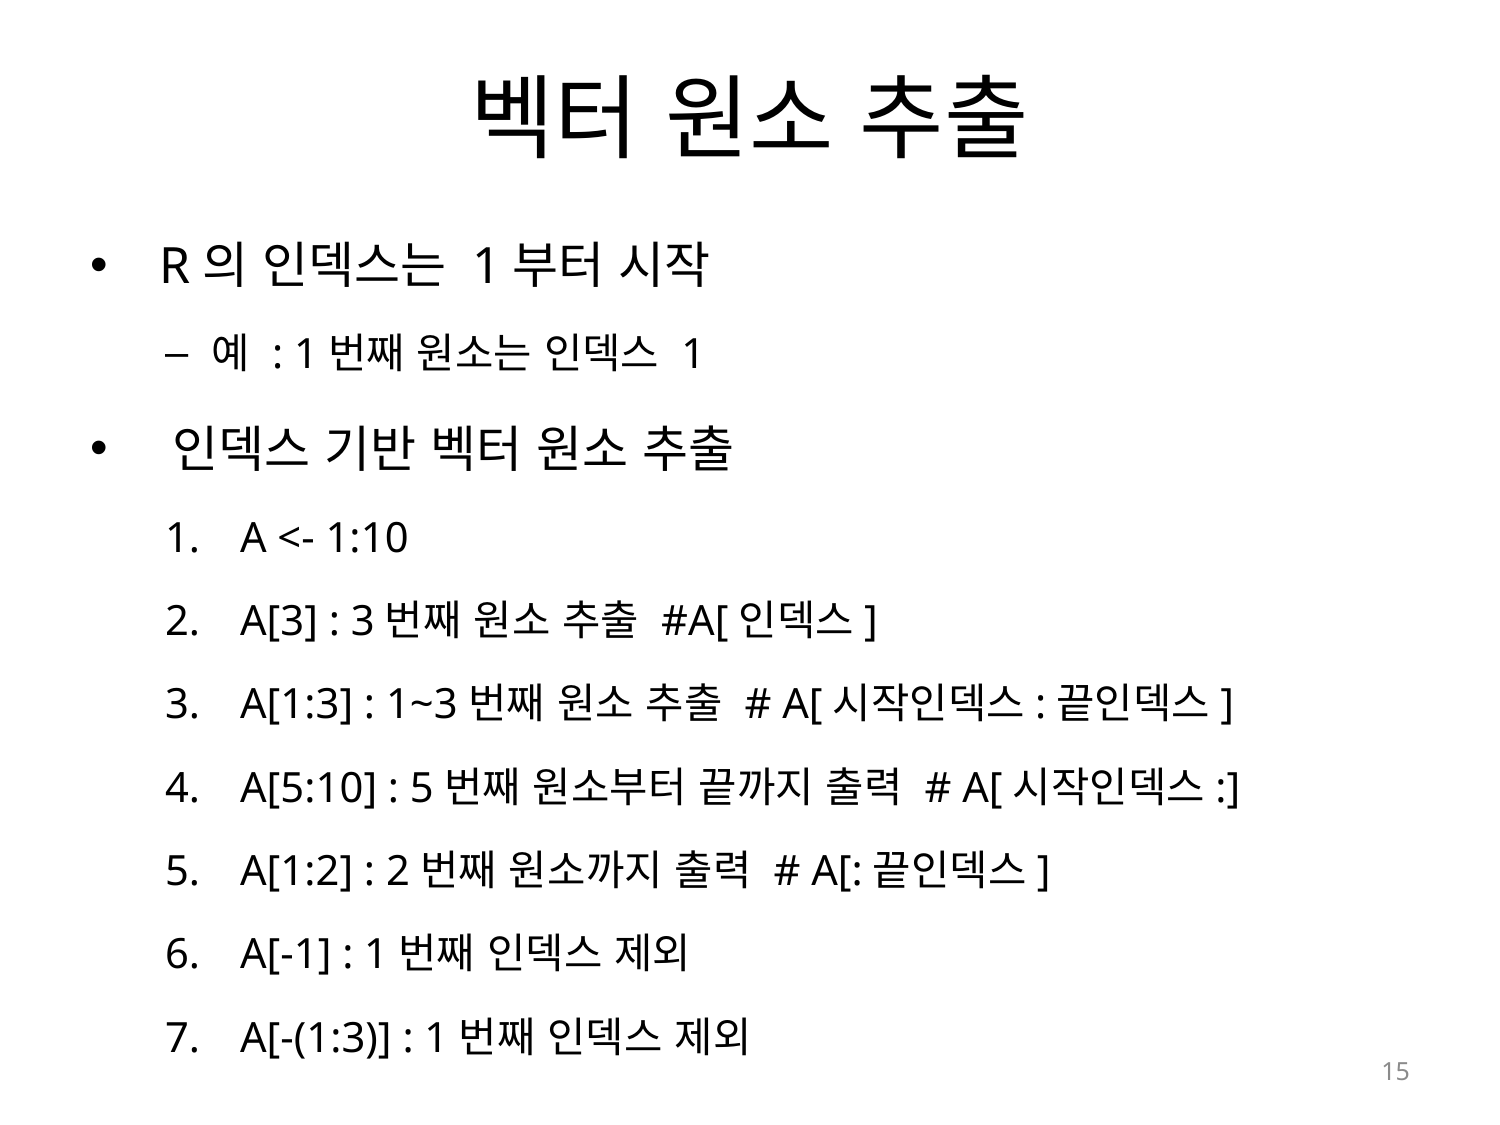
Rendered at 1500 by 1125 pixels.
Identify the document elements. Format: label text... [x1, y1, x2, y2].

list R의 인덱스는 1부터 시작 예 : 1번째 원소는 인덱스 1 인덱스 기반 벡터 원소 추출 A <- 1:10 A[3] : 3번째 원소 추출 #A[인덱스] A[1:3] : 1~3번째 원소 추출 # A[시작인덱스:끝인덱스] A[5:10] : 5번째 원소부터 끝까지 출력 # A[시작인덱스:] A[1:2] : 2번째 원소까지 출력 # A[:끝인덱스] A[-1] : 1번째 인덱스 제외 A[-(1:3)] : 1번째 인덱스 제외 [75, 196, 1425, 1094]
title 벡터 원소 추출 [75, 45, 1425, 185]
slide_number 15 [1074, 1042, 1425, 1103]
